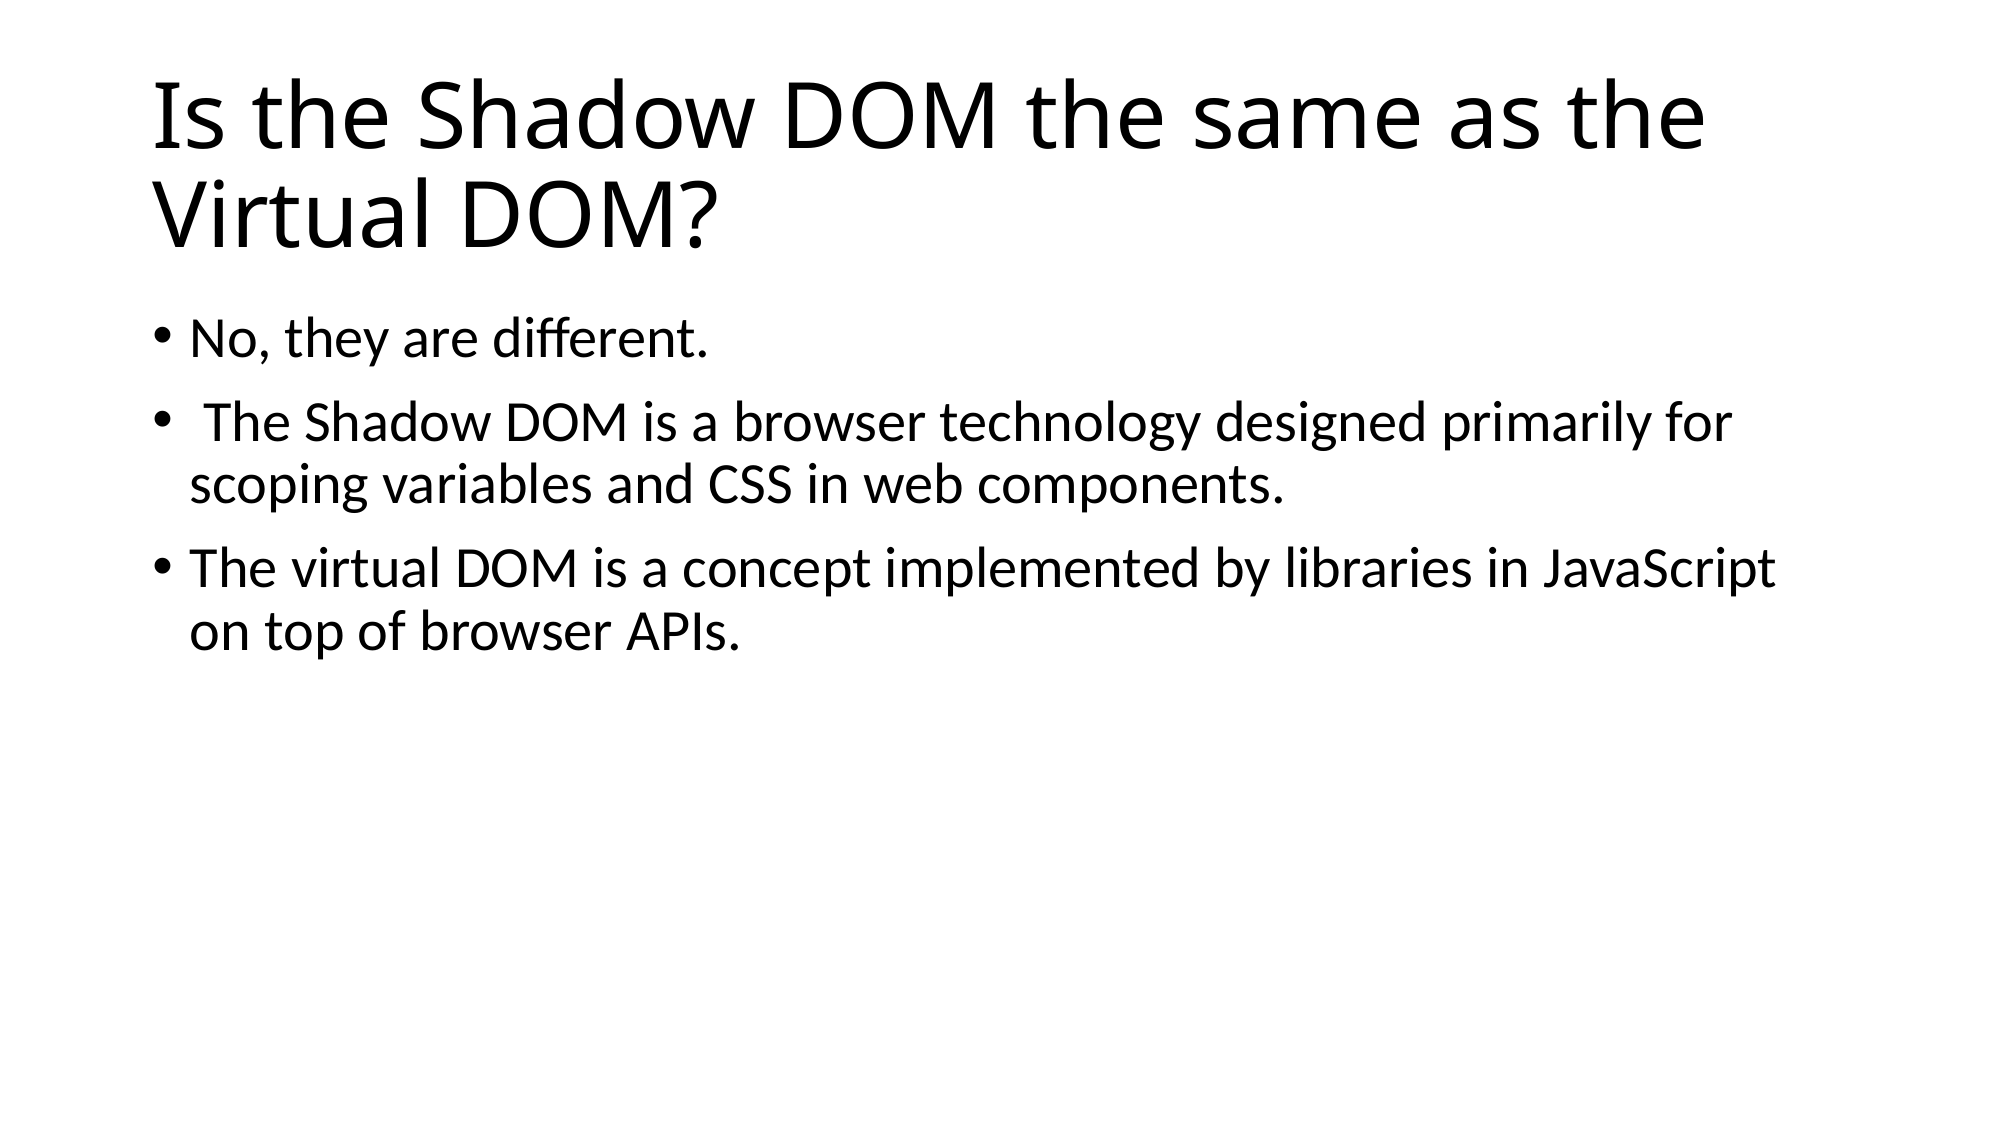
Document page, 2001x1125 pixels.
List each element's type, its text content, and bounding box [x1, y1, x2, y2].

list No, they are different. The Shadow DOM is a browser technology designed primarily for scoping variables and CSS in web components. The virtual DOM is a concept implemented by libraries in JavaScript on top of browser APIs. [137, 299, 1863, 1014]
title Is the Shadow DOM the same as the Virtual DOM? [137, 59, 1863, 278]
